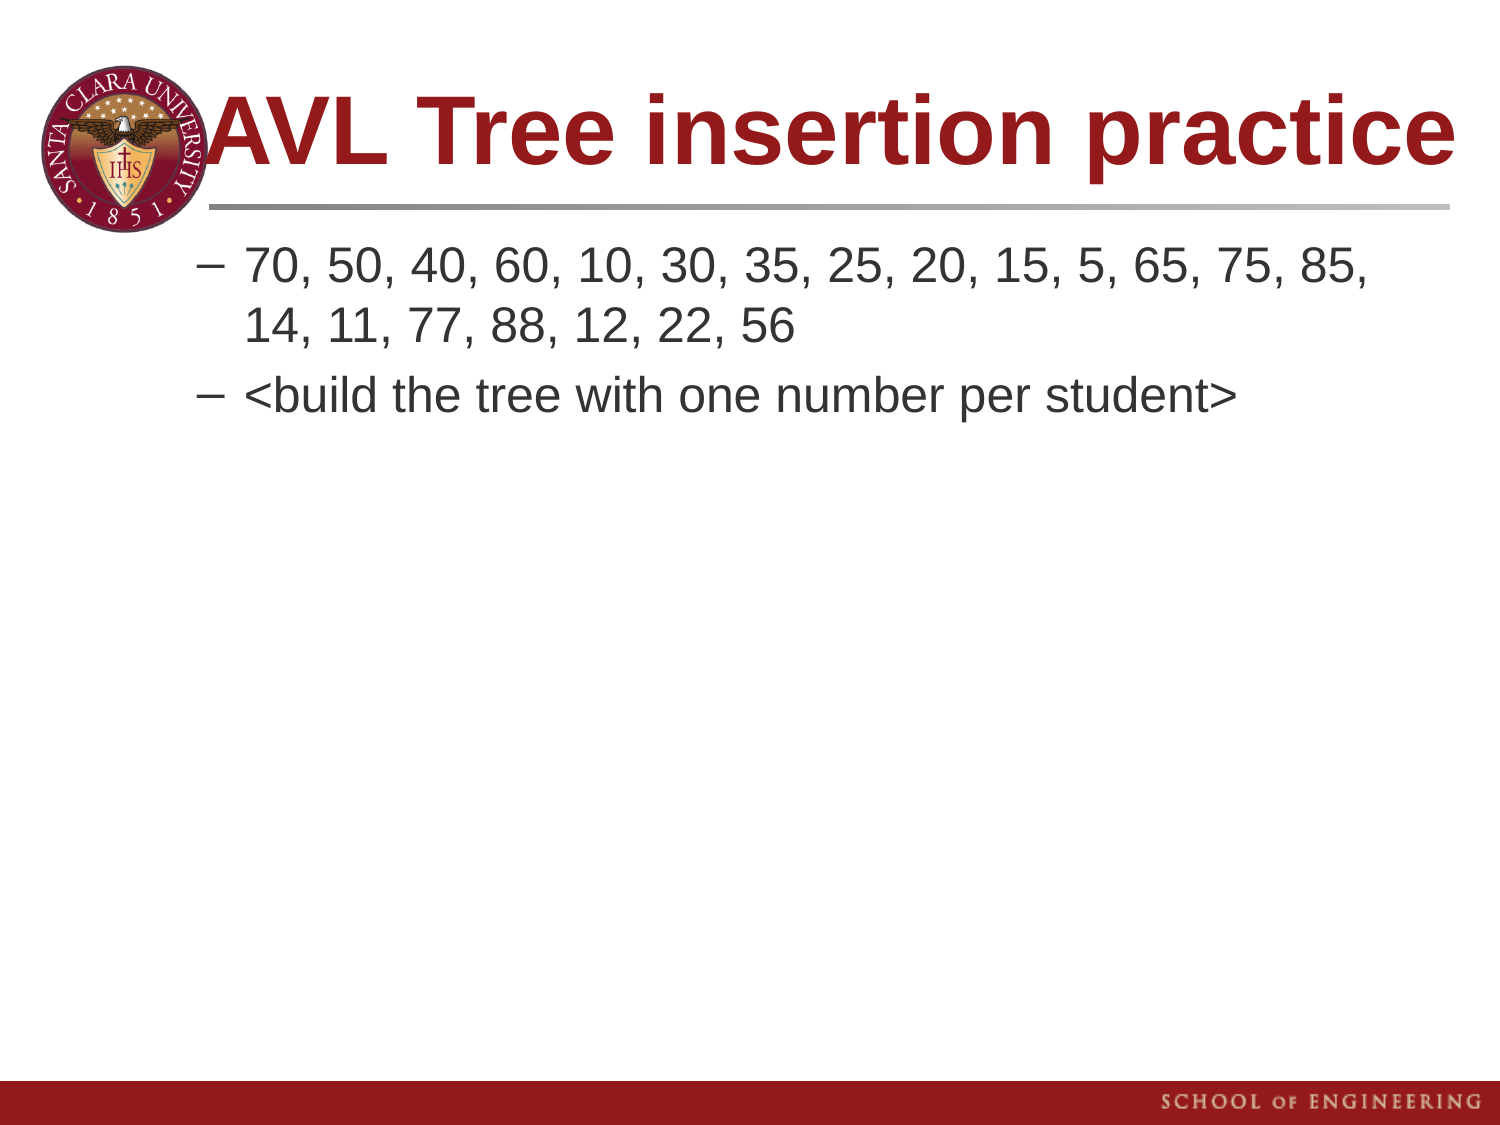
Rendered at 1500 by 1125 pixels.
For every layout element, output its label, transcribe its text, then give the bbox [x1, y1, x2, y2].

list 70, 50, 40, 60, 10, 30, 35, 25, 20, 15, 5, 65, 75, 85, 14, 11, 77, 88, 12, 22, 56 <build the tree with one number per student> [75, 224, 1425, 1075]
picture [37, 63, 209, 235]
picture [1149, 1091, 1489, 1115]
title AVL Tree insertion practice [155, 45, 1500, 205]
